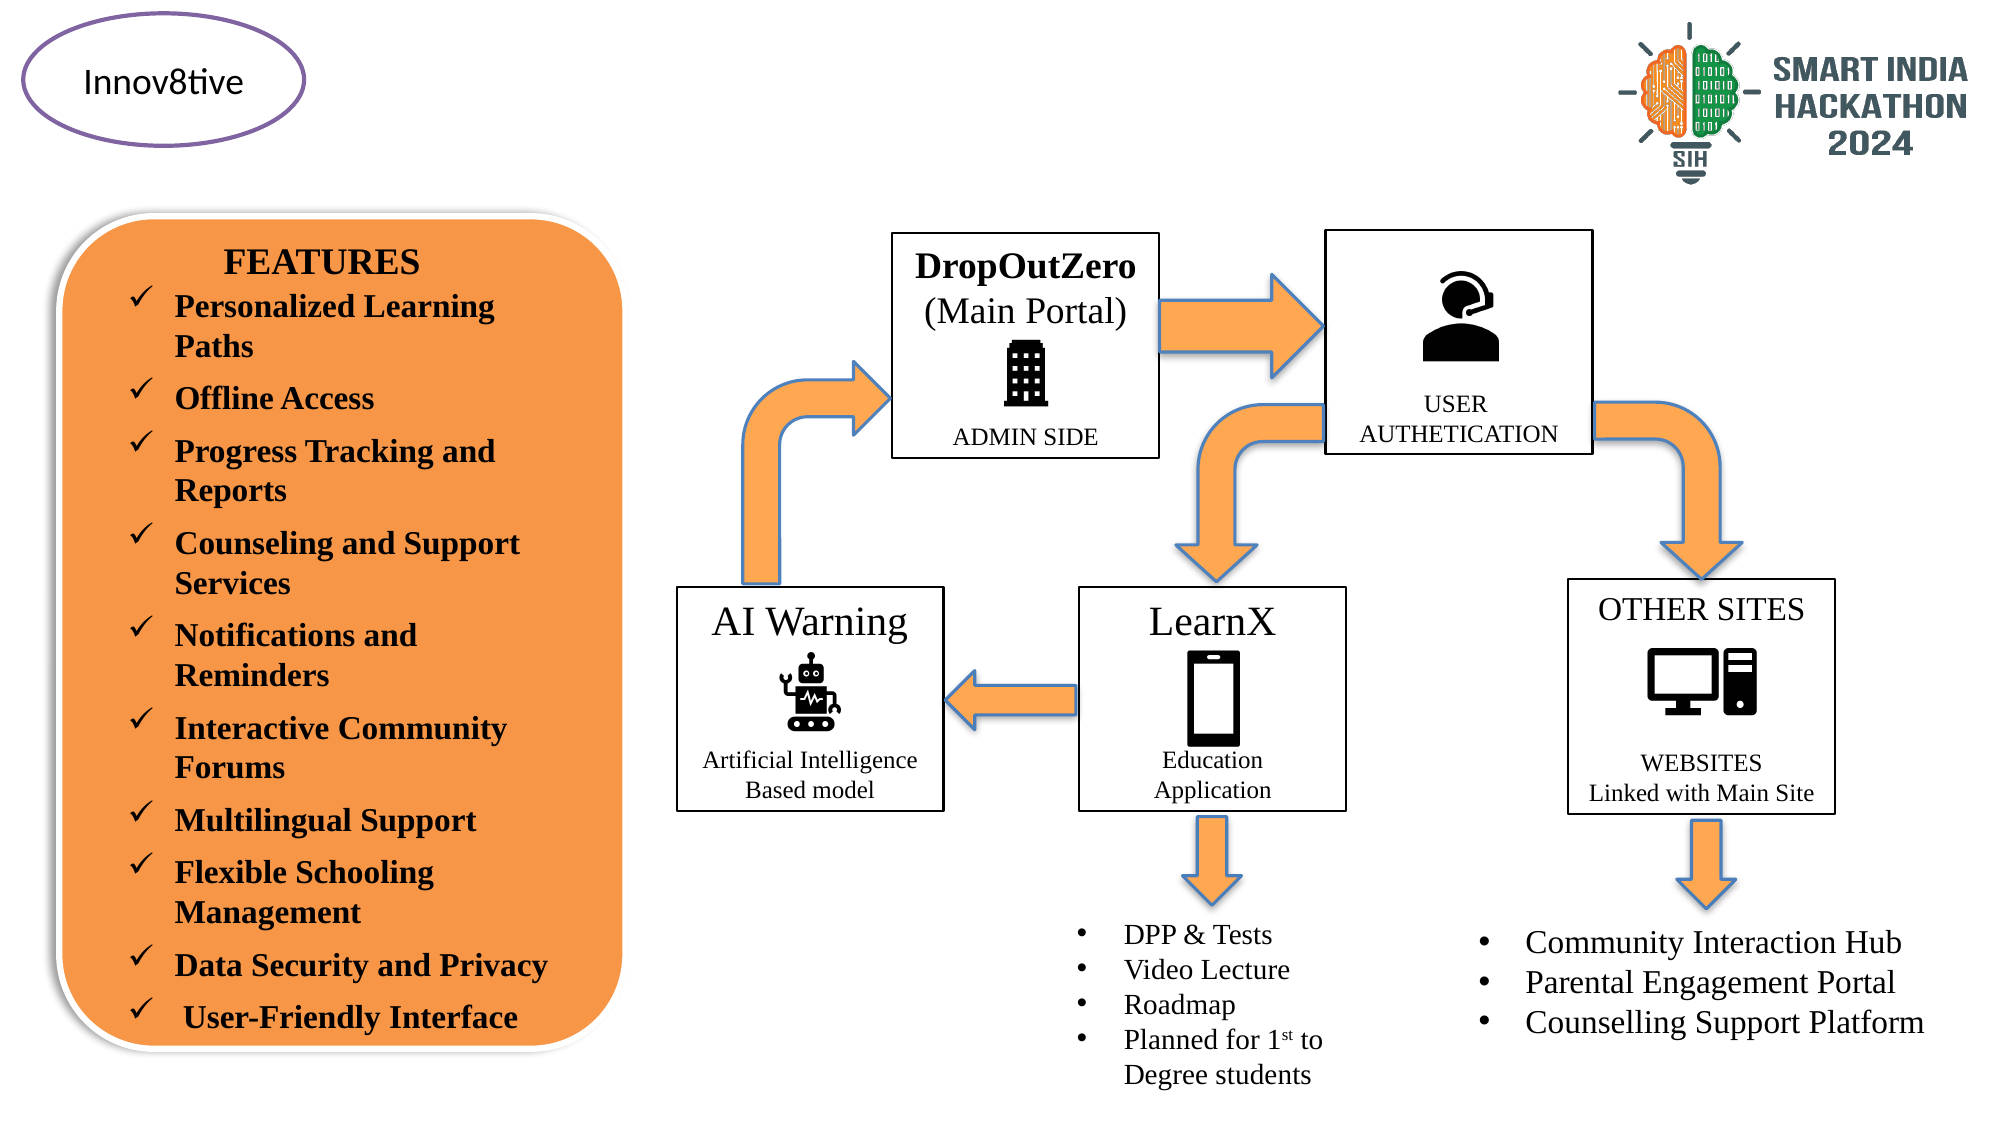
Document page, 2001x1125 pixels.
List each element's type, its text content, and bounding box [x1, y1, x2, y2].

text_box FEATURES [208, 229, 551, 290]
text_box [56, 213, 629, 1043]
picture [1607, 13, 1977, 202]
text_box Innov8tive [21, 11, 307, 148]
text_box Personalized Learning Paths Offline Access Progress Tracking and Reports Counseling and Support Services Notifications and Reminders Interactive Community Forums Multilingual Support Flexible Schooling Management Data Security and Privacy User-Friendly Interface [112, 276, 595, 1096]
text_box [676, 229, 1952, 1100]
